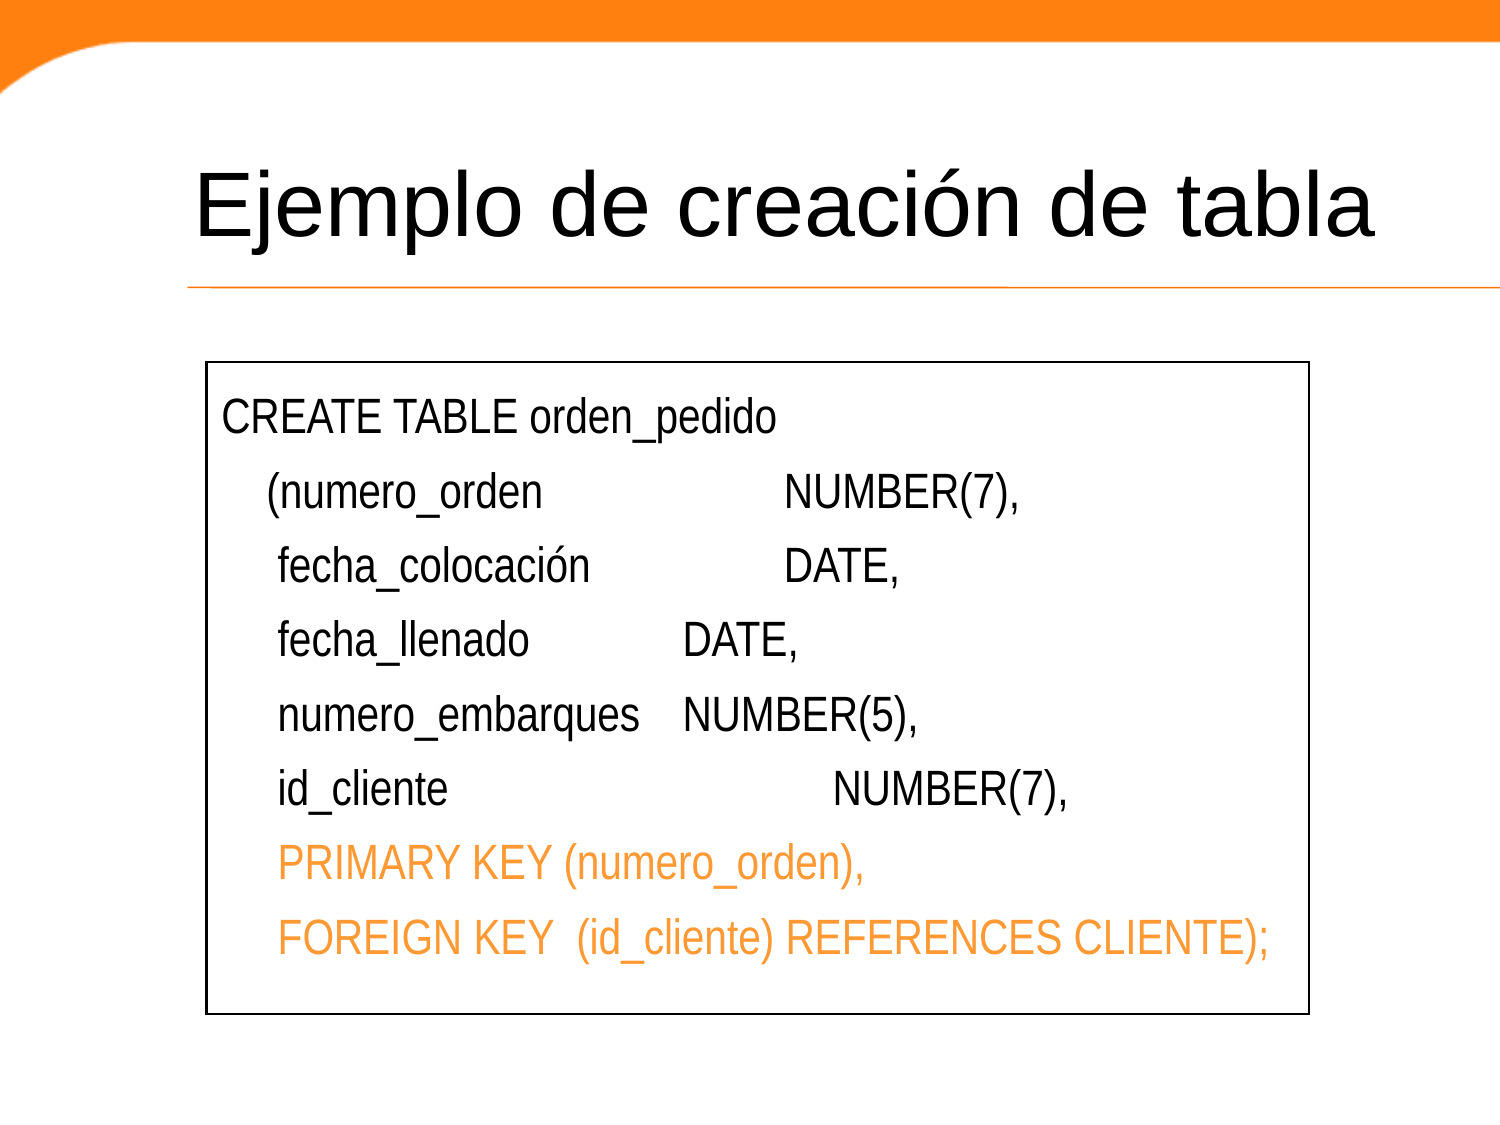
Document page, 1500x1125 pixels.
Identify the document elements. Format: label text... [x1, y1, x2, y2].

picture [0, 0, 1500, 103]
list CREATE TABLE orden_pedido (numero_orden NUMBER(7), fecha_colocación DATE, fecha_llenado DATE, numero_embarques NUMBER(5), id_cliente NUMBER(7), PRIMARY KEY (numero_orden), FOREIGN KEY (id_cliente) REFERENCES CLIENTE); [206, 361, 1310, 1015]
title Ejemplo de creación de tabla [147, 137, 1423, 325]
